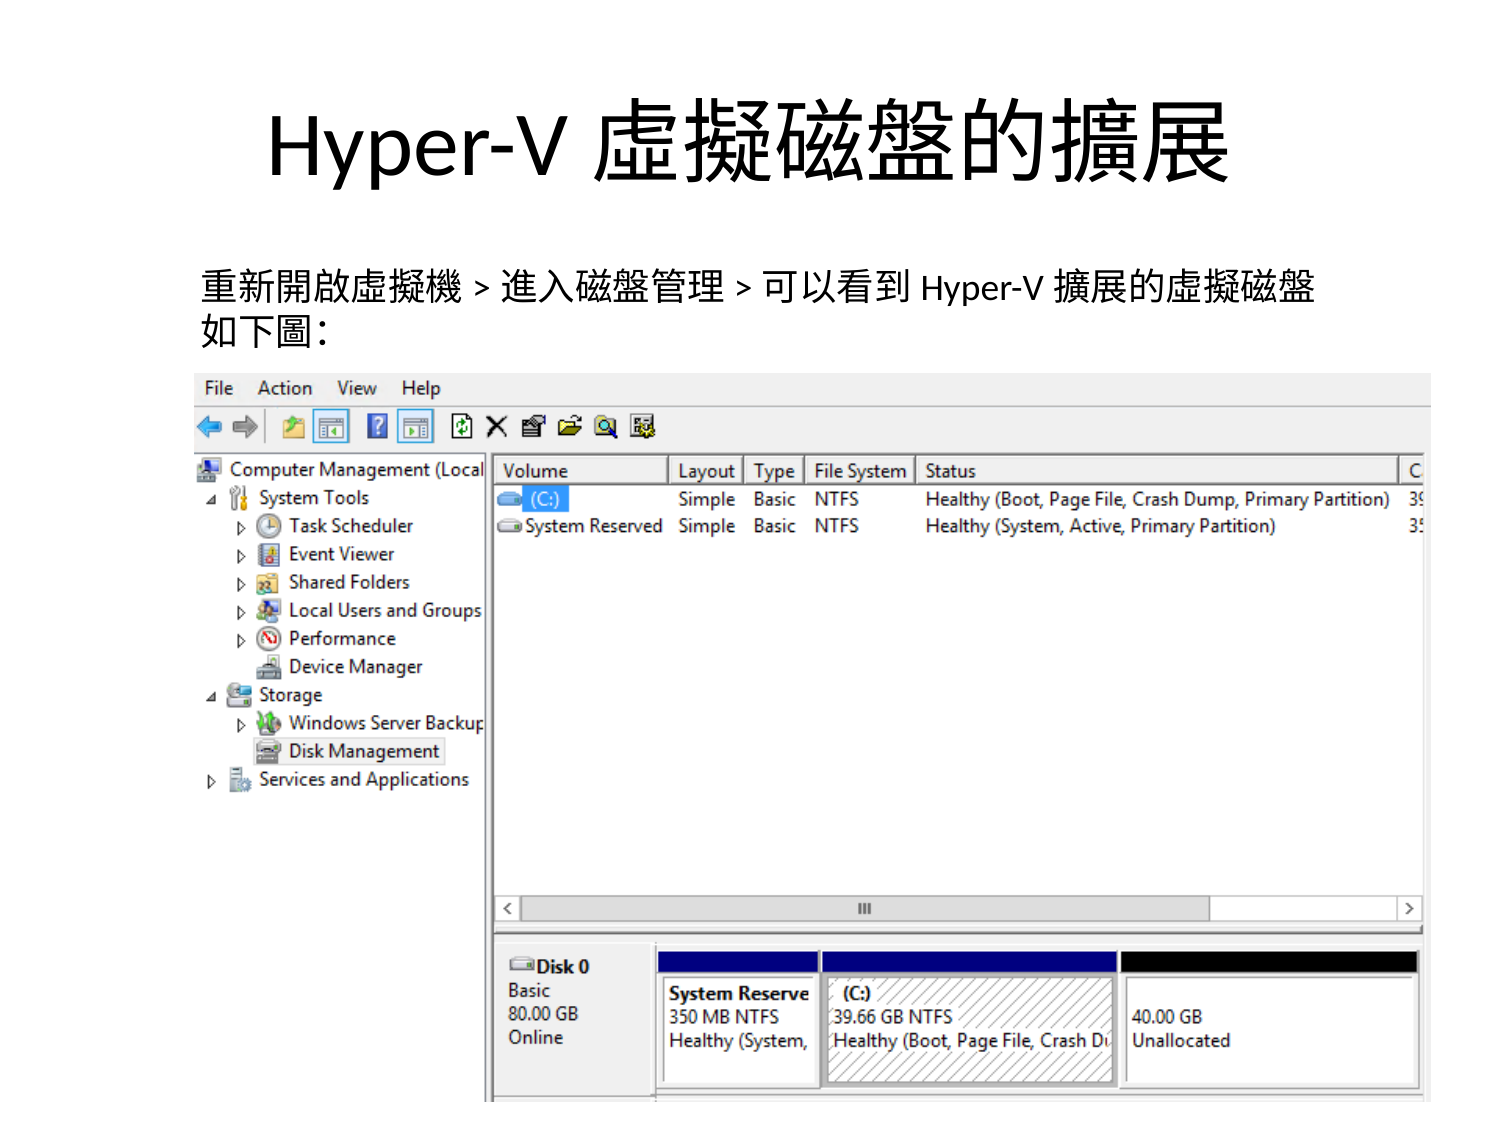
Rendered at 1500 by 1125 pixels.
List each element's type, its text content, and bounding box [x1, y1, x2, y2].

picture [194, 373, 1431, 1102]
title Hyper-V虛擬磁盤的擴展 [75, 45, 1425, 233]
text_box 重新開啟虛擬機>進入磁盤管理>可以看到Hyper-V擴展的虛擬磁盤 如下圖： [185, 255, 1331, 361]
